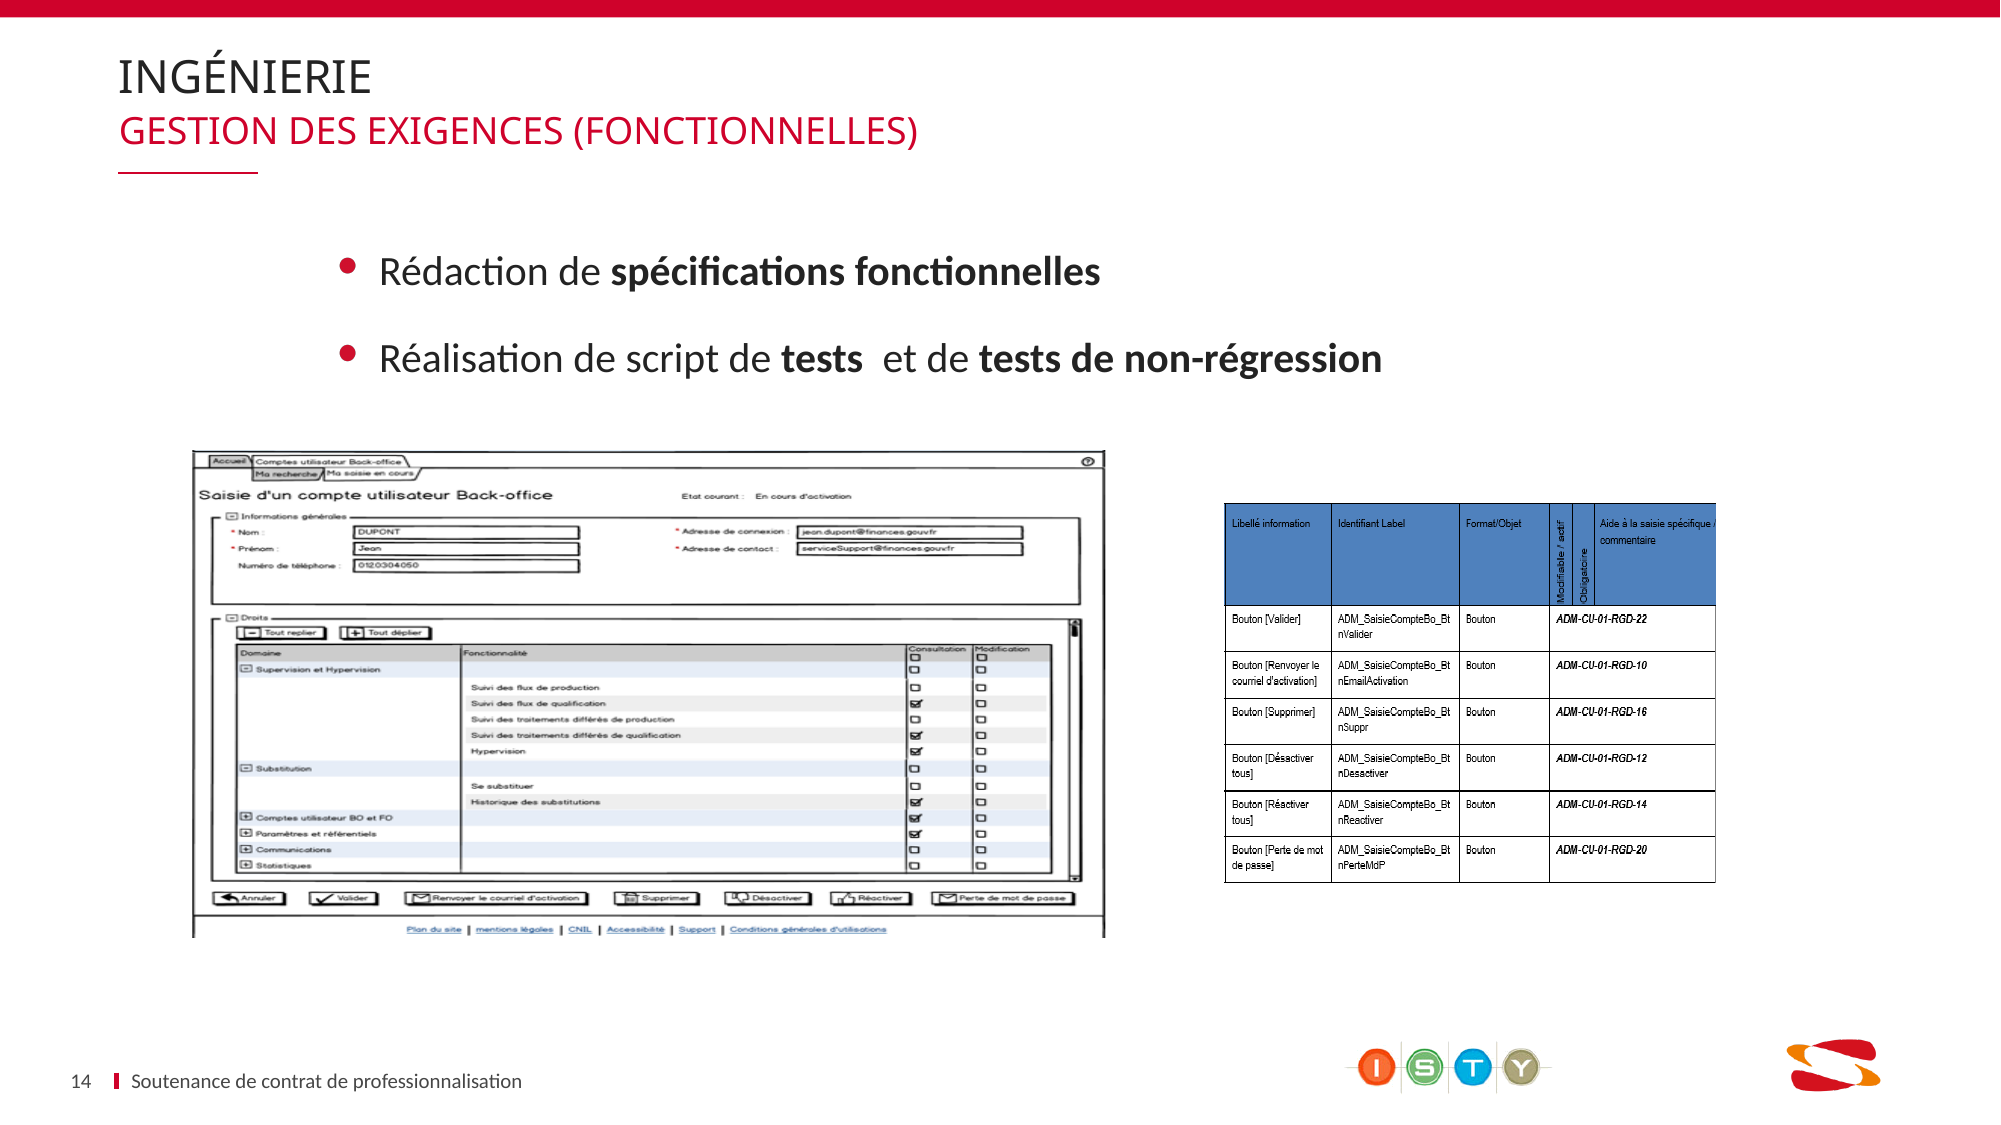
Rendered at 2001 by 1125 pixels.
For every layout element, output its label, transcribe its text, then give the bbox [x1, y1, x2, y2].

list Rédaction de spécifications fonctionnelles Réalisation de script de tests et de tests de non-régression [334, 243, 1662, 405]
picture [1342, 1035, 1557, 1098]
list Gestion des EXIGENCES (fonctionnelles) [119, 107, 1879, 152]
footer Soutenance de contrat de professionnalisation [116, 1066, 1111, 1094]
title Ingénierie [119, 51, 1879, 107]
picture [334, 342, 361, 370]
picture [334, 255, 361, 282]
picture [1771, 1031, 1895, 1099]
slide_number 14 [26, 1066, 92, 1094]
picture [1224, 503, 1716, 885]
picture [191, 450, 1107, 938]
